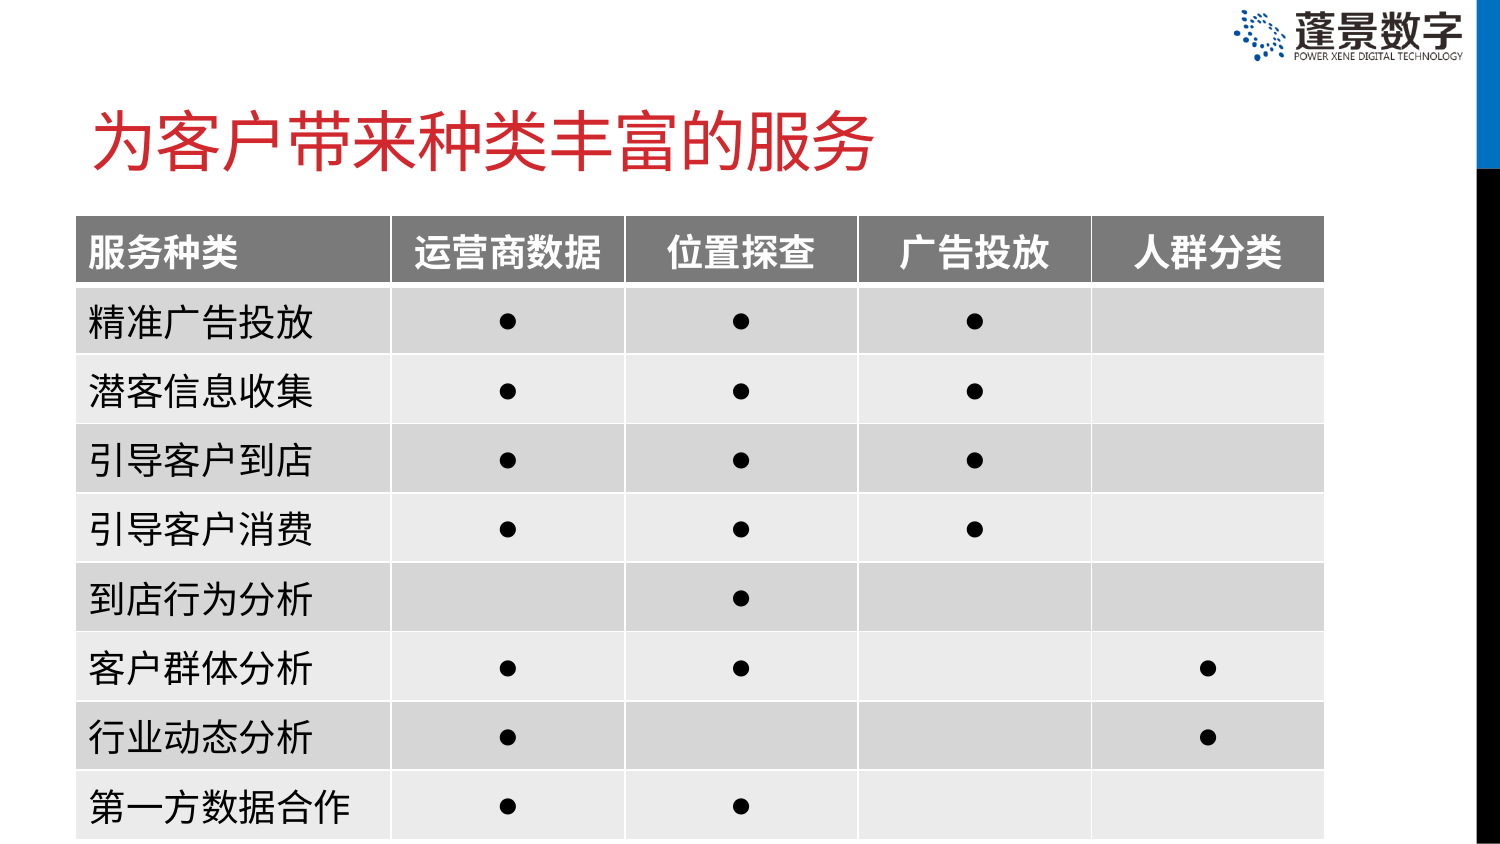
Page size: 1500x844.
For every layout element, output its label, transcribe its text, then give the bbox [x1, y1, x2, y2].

table_cell [1092, 563, 1324, 631]
table_cell [1092, 771, 1324, 839]
table_cell 客户群体分析 [76, 632, 390, 700]
table_cell 行业动态分析 [76, 702, 390, 769]
table_cell ● [626, 771, 857, 839]
table_cell ● [392, 632, 624, 700]
table_cell 引导客户消费 [76, 494, 390, 561]
table_cell 第一方数据合作 [76, 771, 390, 839]
table_cell ● [392, 424, 624, 492]
table_cell ● [626, 632, 857, 700]
table_cell ● [859, 288, 1091, 353]
picture [1233, 0, 1477, 68]
table_cell [392, 563, 624, 631]
table_cell [1092, 355, 1324, 423]
table_cell ● [626, 494, 857, 561]
table_cell ● [1092, 632, 1324, 700]
table_cell 引导客户到店 [76, 424, 390, 492]
table_cell [1092, 288, 1324, 353]
table_header 运营商数据 [392, 216, 624, 282]
table_header 服务种类 [76, 216, 390, 282]
table_cell 到店行为分析 [76, 563, 390, 631]
table_cell ● [392, 355, 624, 423]
title 为客户带来种类丰富的服务 [75, 18, 1025, 188]
table_cell 精准广告投放 [76, 288, 390, 353]
table_cell ● [392, 288, 624, 353]
table_cell [859, 563, 1091, 631]
table_cell ● [859, 424, 1091, 492]
table_cell ● [859, 494, 1091, 561]
table_cell ● [626, 563, 857, 631]
table_cell ● [392, 702, 624, 769]
table_cell [626, 702, 857, 769]
table_header 广告投放 [859, 216, 1091, 282]
table_cell ● [859, 355, 1091, 423]
table_cell [1092, 494, 1324, 561]
table_cell [1092, 424, 1324, 492]
table_cell ● [626, 288, 857, 353]
table_cell ● [1092, 702, 1324, 769]
table_cell [859, 632, 1091, 700]
table_cell [859, 771, 1091, 839]
table_cell 潜客信息收集 [76, 355, 390, 423]
table_cell ● [626, 355, 857, 423]
table_cell ● [392, 771, 624, 839]
table_cell ● [626, 424, 857, 492]
table_header 人群分类 [1092, 216, 1324, 282]
table_header 位置探查 [626, 216, 857, 282]
table_cell [859, 702, 1091, 769]
table_cell ● [392, 494, 624, 561]
